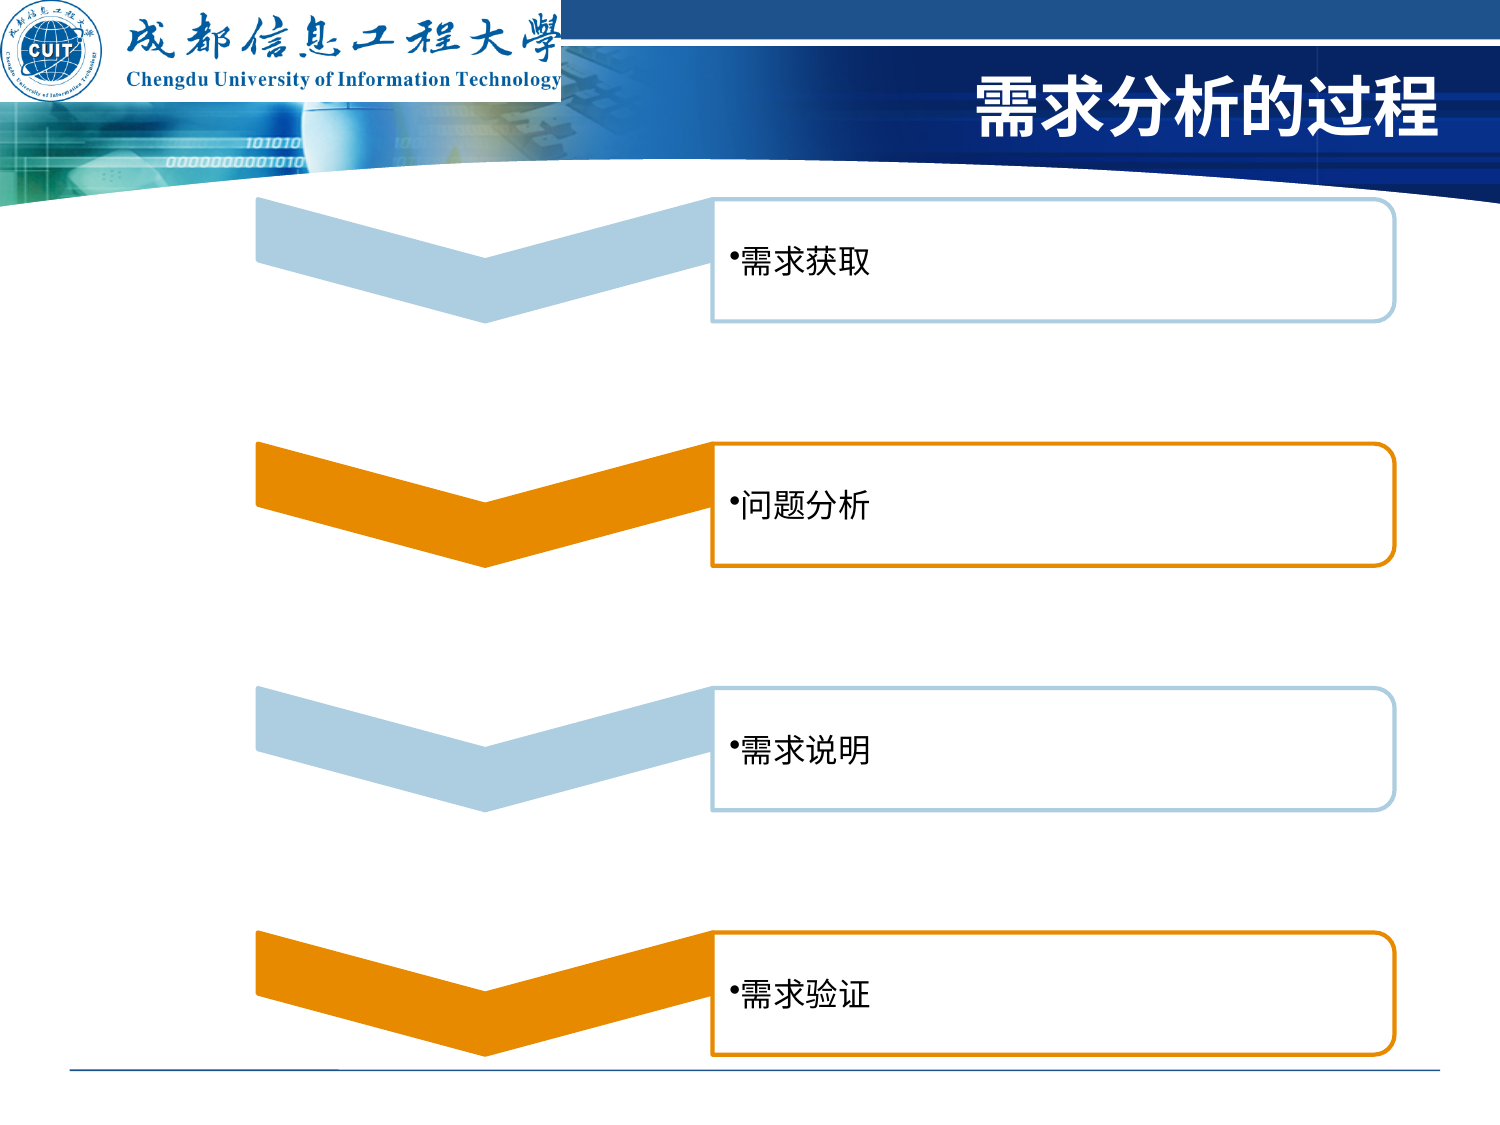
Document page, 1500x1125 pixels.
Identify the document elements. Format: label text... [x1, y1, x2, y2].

title 需求分析的过程 [182, 54, 1471, 155]
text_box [257, 198, 1395, 1055]
picture [0, 0, 1500, 206]
